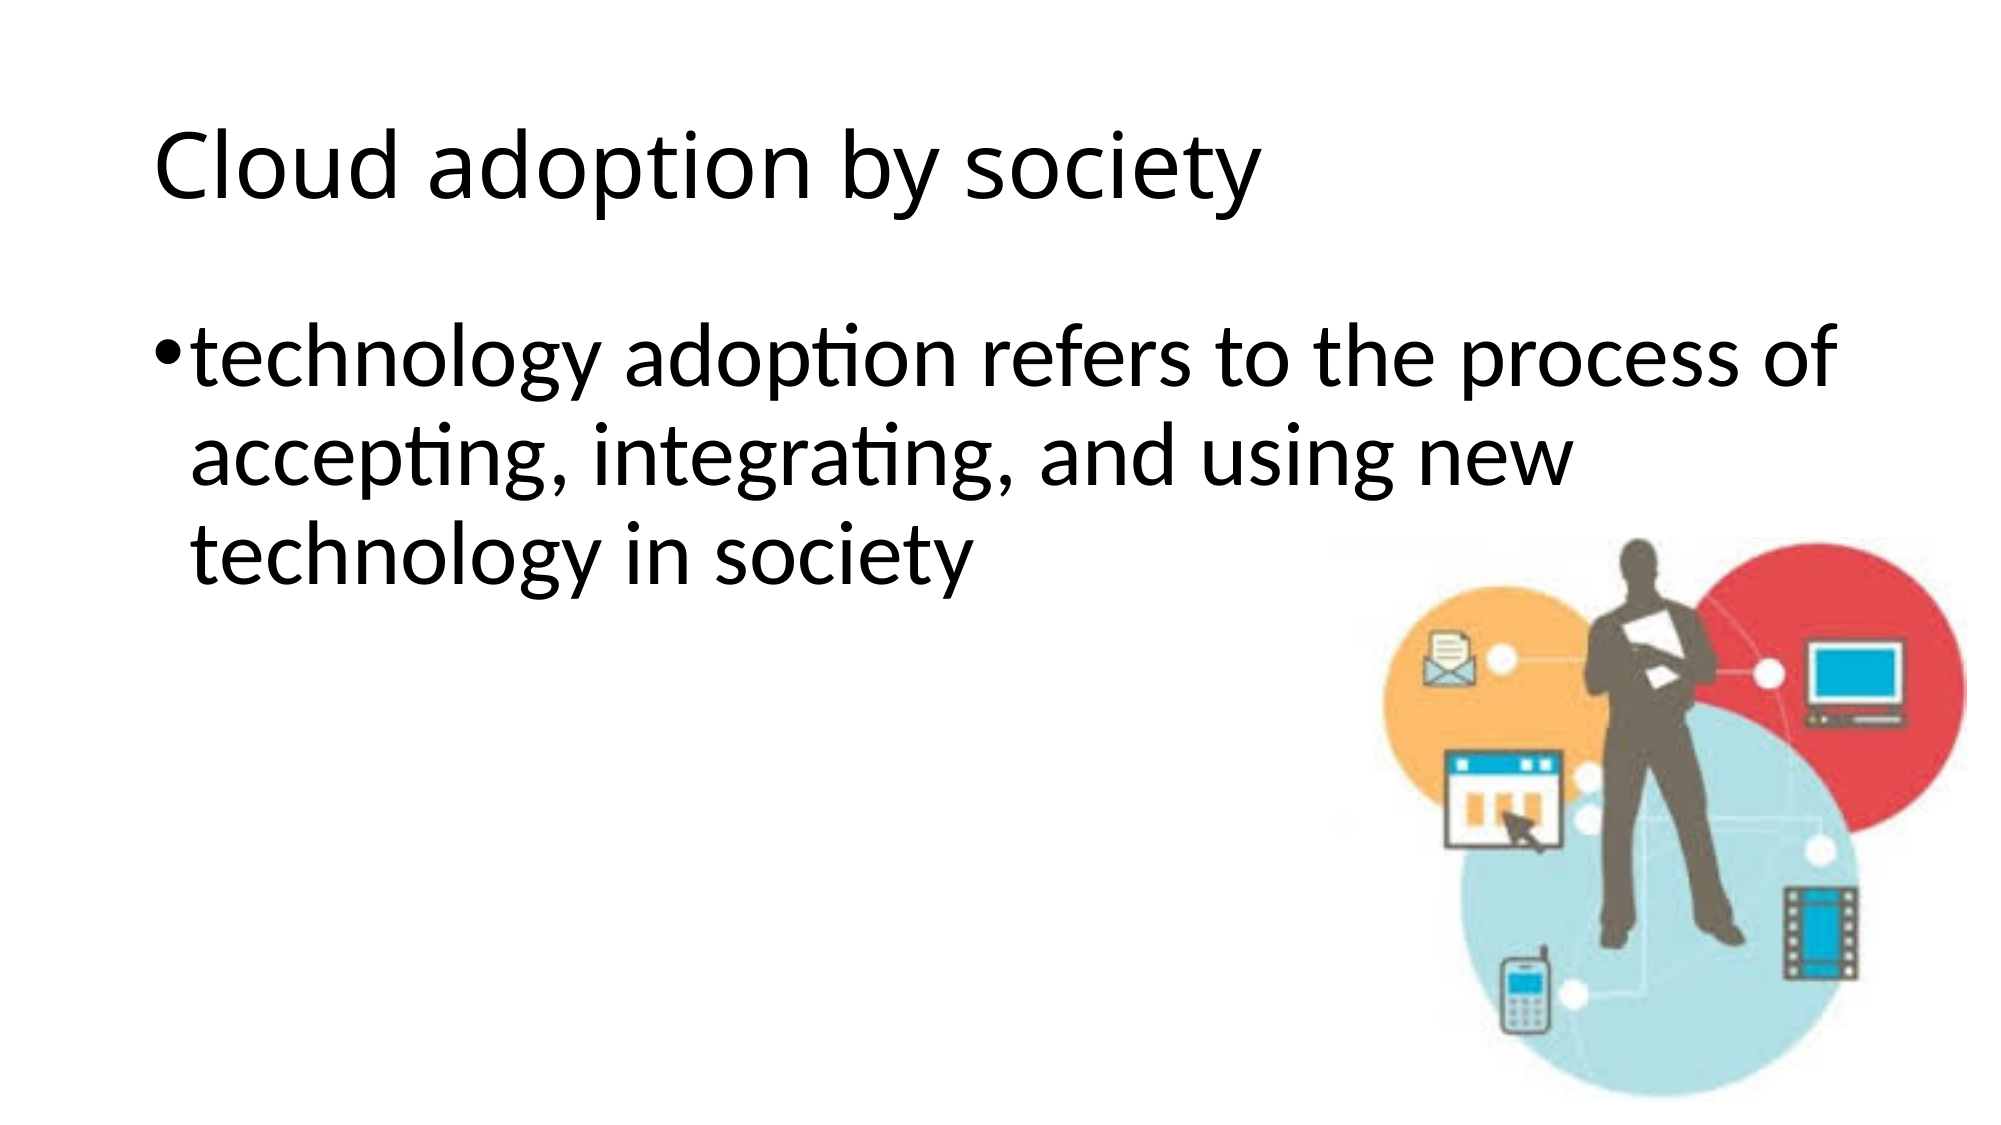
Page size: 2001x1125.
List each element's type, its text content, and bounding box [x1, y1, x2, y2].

list technology adoption refers to the process of accepting, integrating, and using new technology in society [137, 299, 1863, 1014]
title Cloud adoption by society [137, 59, 1863, 278]
picture [1333, 537, 1967, 1102]
